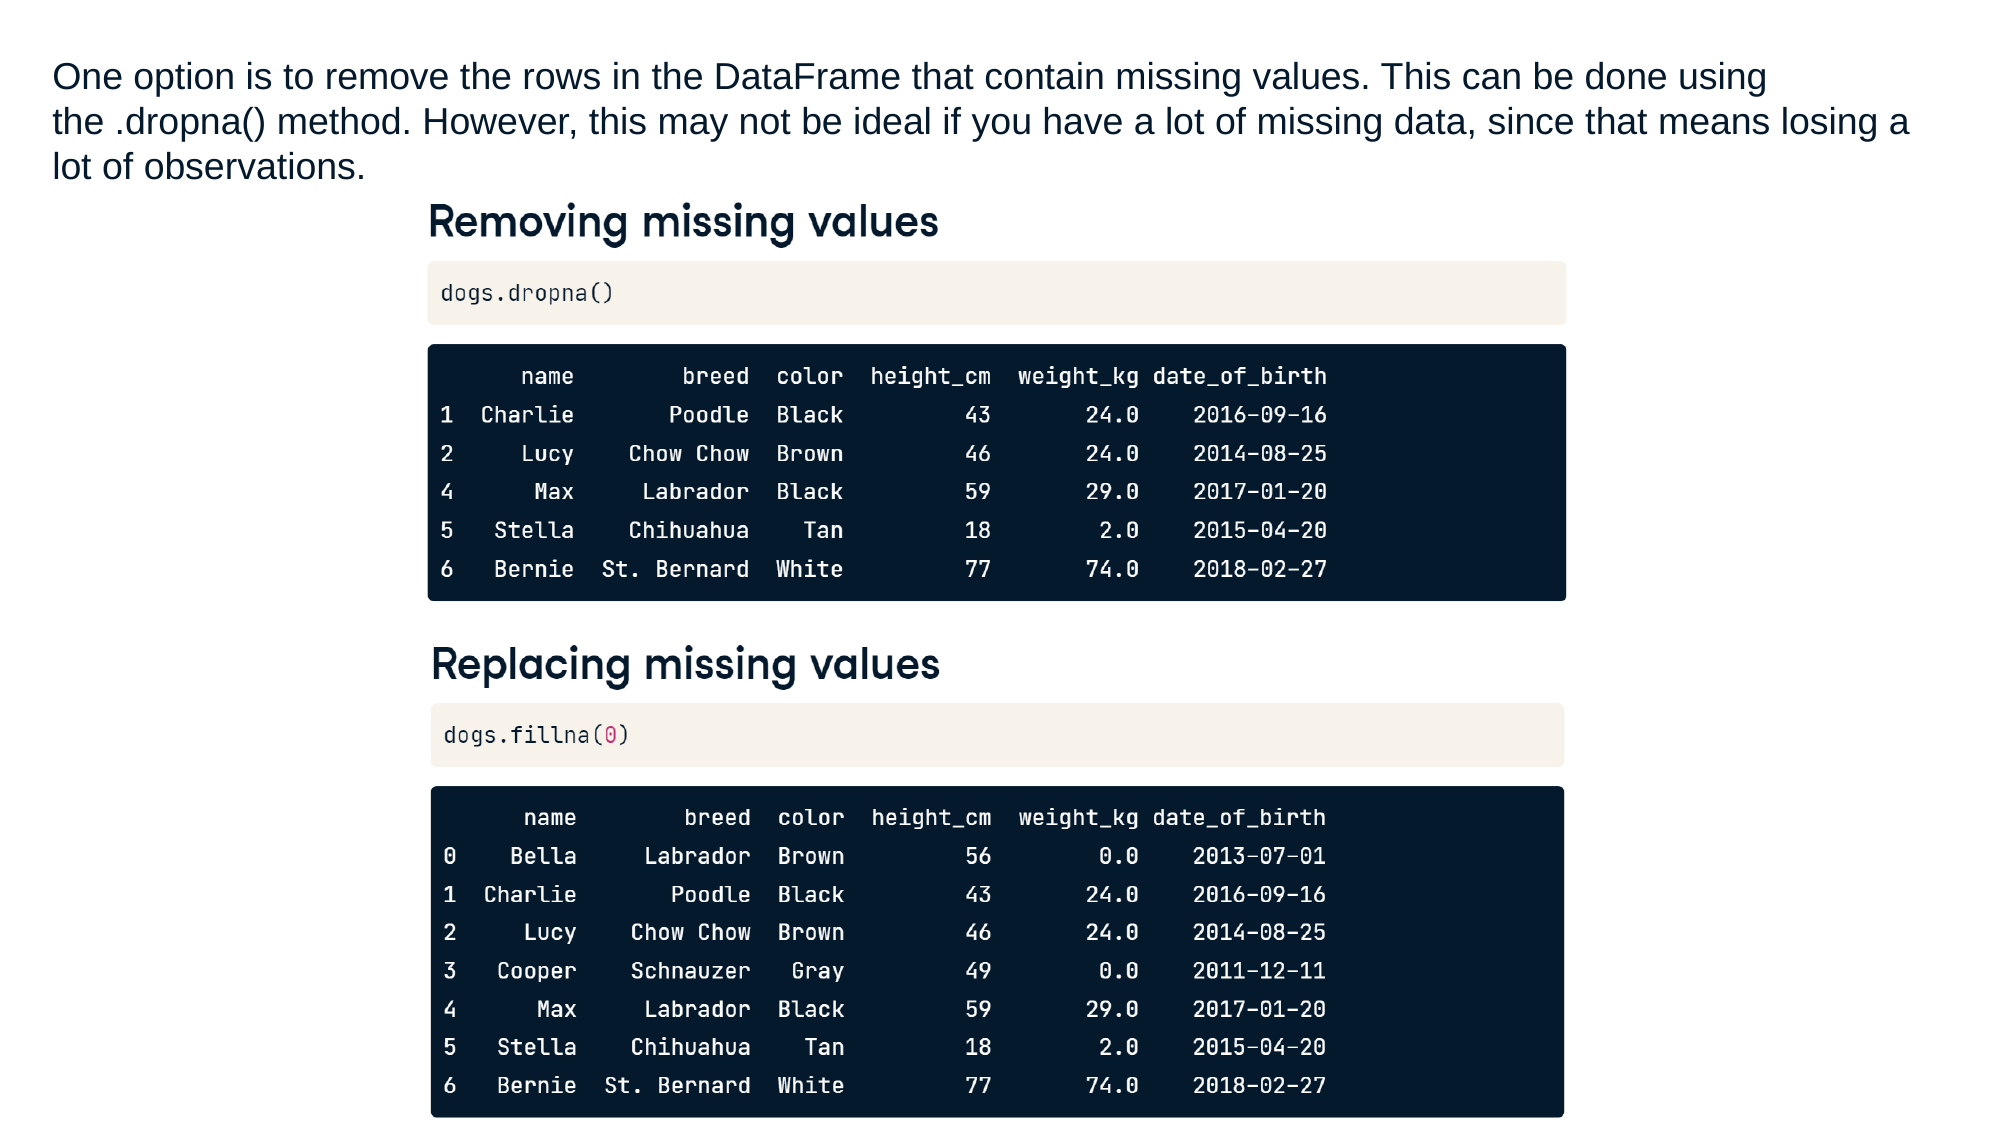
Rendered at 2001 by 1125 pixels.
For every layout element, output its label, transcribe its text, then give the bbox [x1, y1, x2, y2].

picture [422, 195, 1577, 616]
text_box One option is to remove the rows in the DataFrame that contain missing values. This can be done using the .dropna() method. However, this may not be ideal if you have a lot of missing data, since that means losing a lot of observations. [37, 44, 1954, 195]
picture [422, 633, 1577, 1125]
